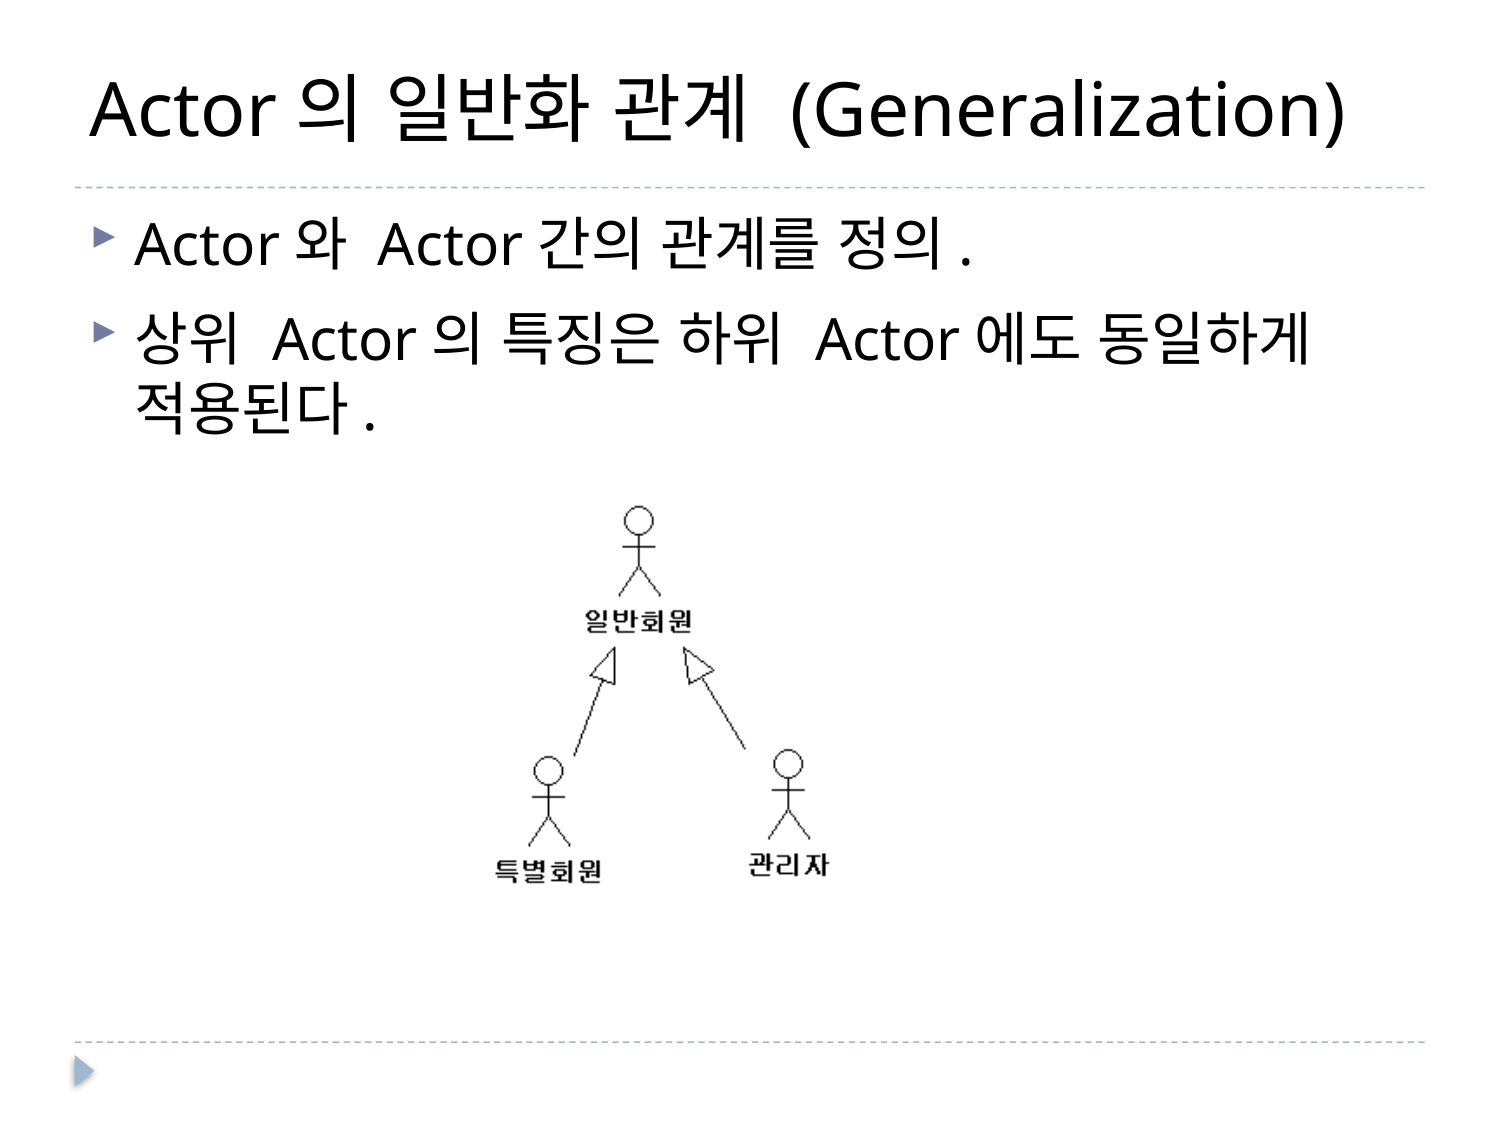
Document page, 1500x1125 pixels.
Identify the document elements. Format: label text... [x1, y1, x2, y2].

title Actor의 일반화 관계 (Generalization) [75, 24, 1425, 188]
list Actor와 Actor간의 관계를 정의. 상위 Actor의 특징은 하위 Actor에도 동일하게 적용된다. [75, 200, 1425, 480]
picture [383, 455, 925, 965]
